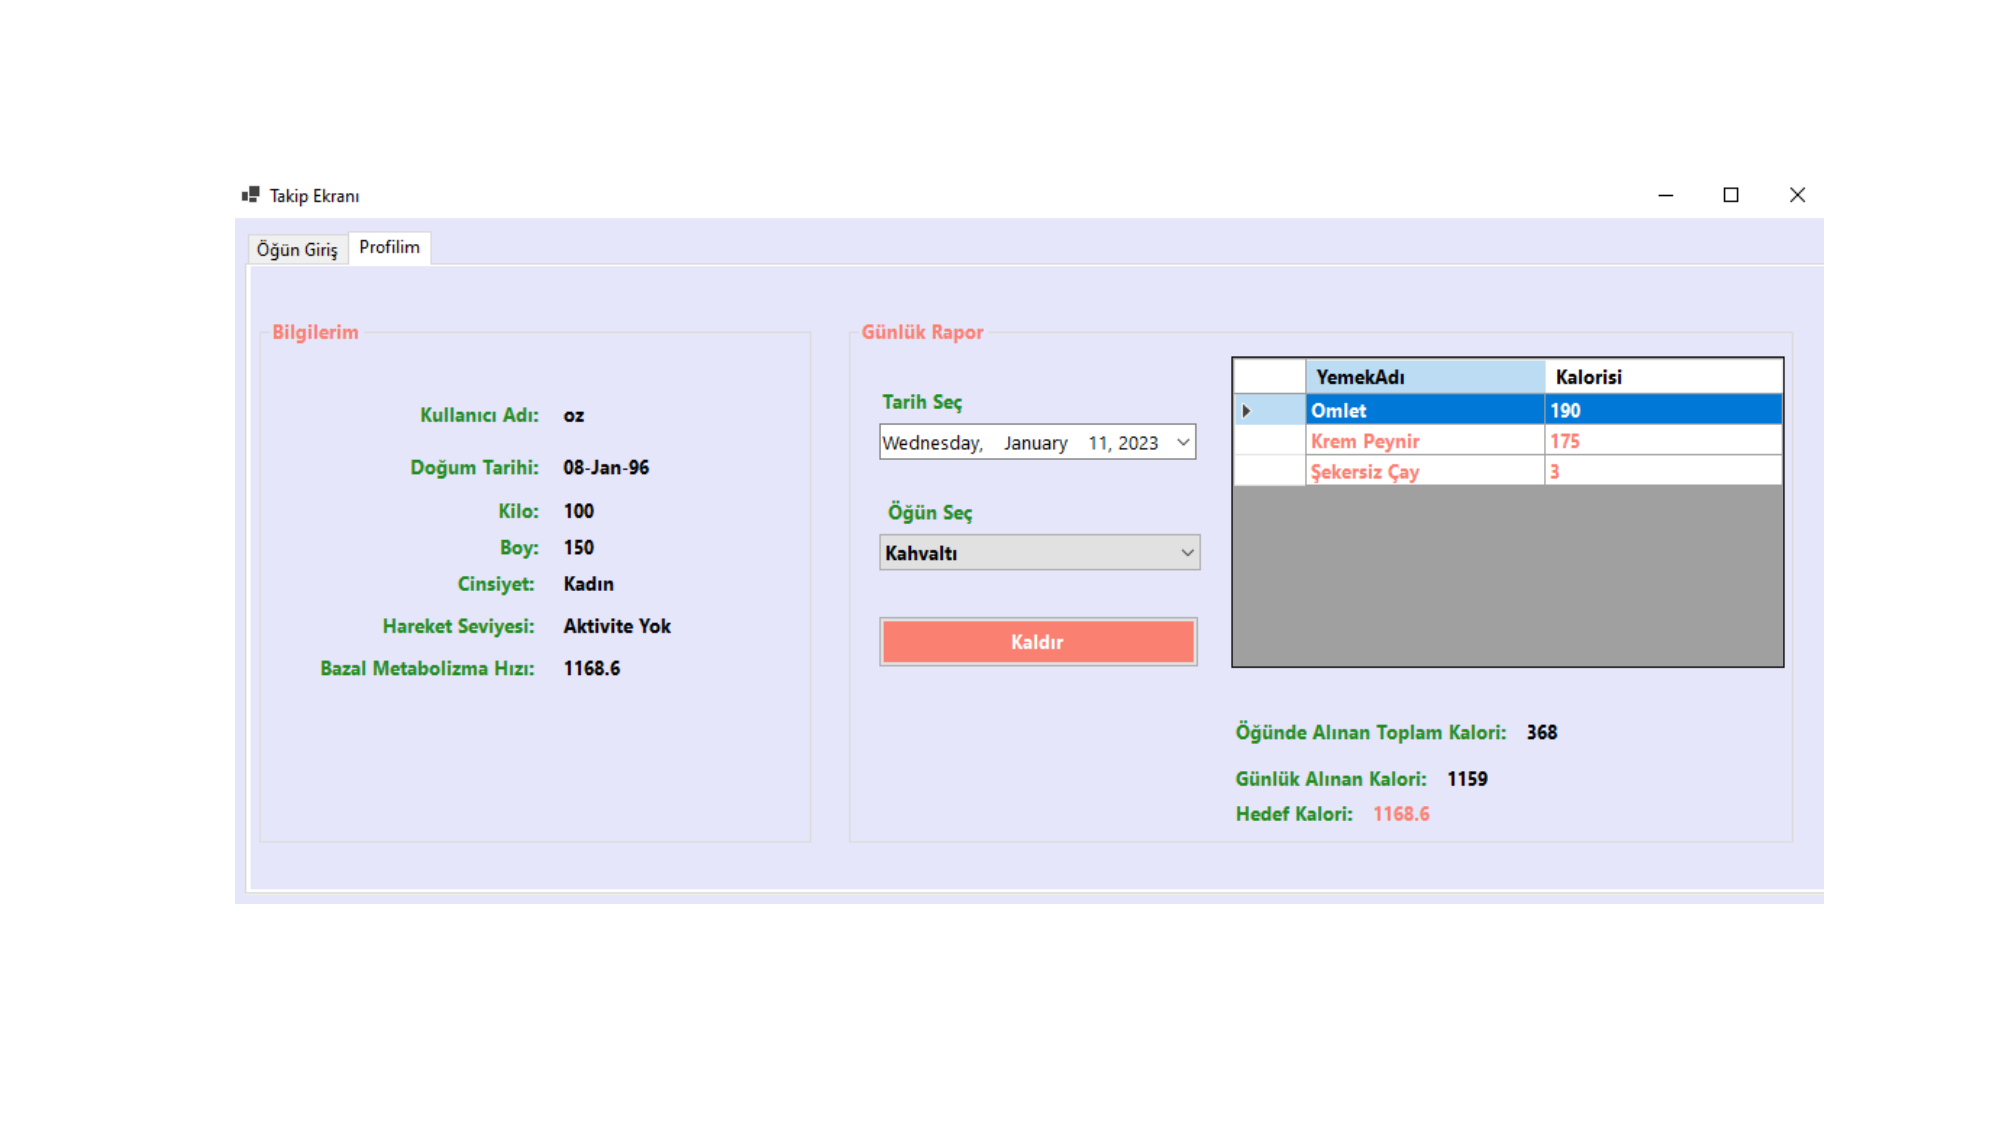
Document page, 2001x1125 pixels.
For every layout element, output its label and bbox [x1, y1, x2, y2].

list [235, 179, 1824, 904]
